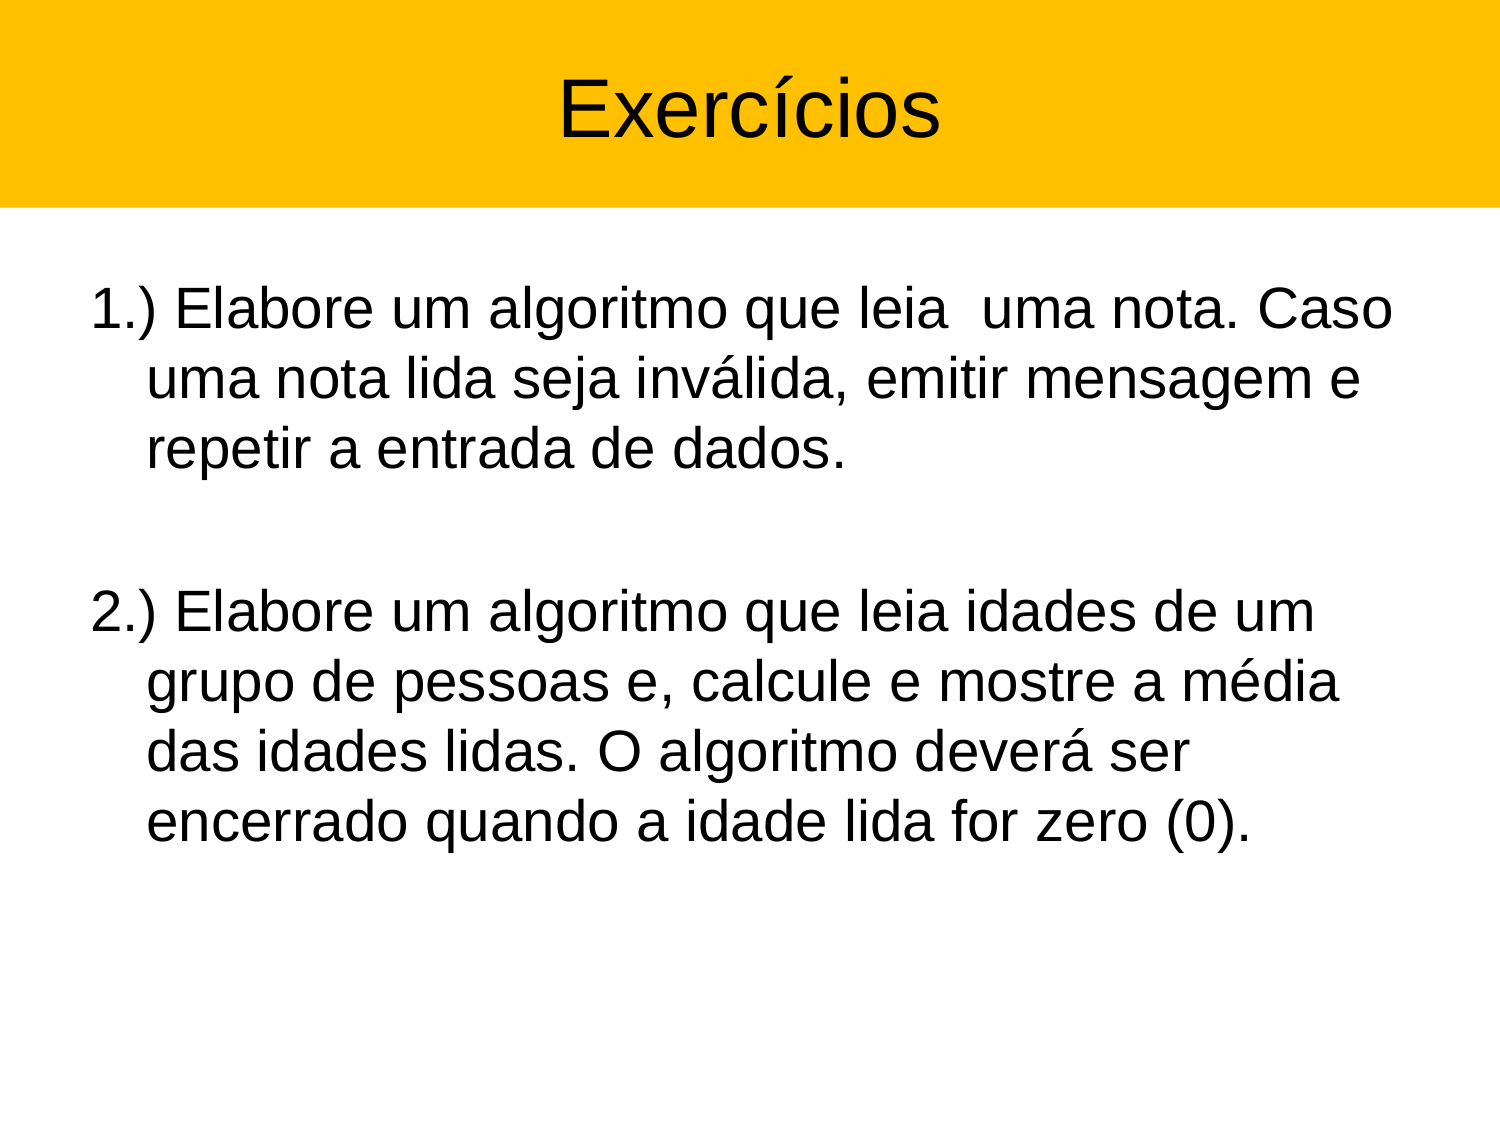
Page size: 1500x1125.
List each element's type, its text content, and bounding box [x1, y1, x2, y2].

title Exercícios [0, 0, 1500, 208]
list 1.) Elabore um algoritmo que leia uma nota. Caso uma nota lida seja inválida, emitir mensagem e repetir a entrada de dados. 2.) Elabore um algoritmo que leia idades de um grupo de pessoas e, calcule e mostre a média das idades lidas. O algoritmo deverá ser encerrado quando a idade lida for zero (0). [75, 262, 1459, 1005]
